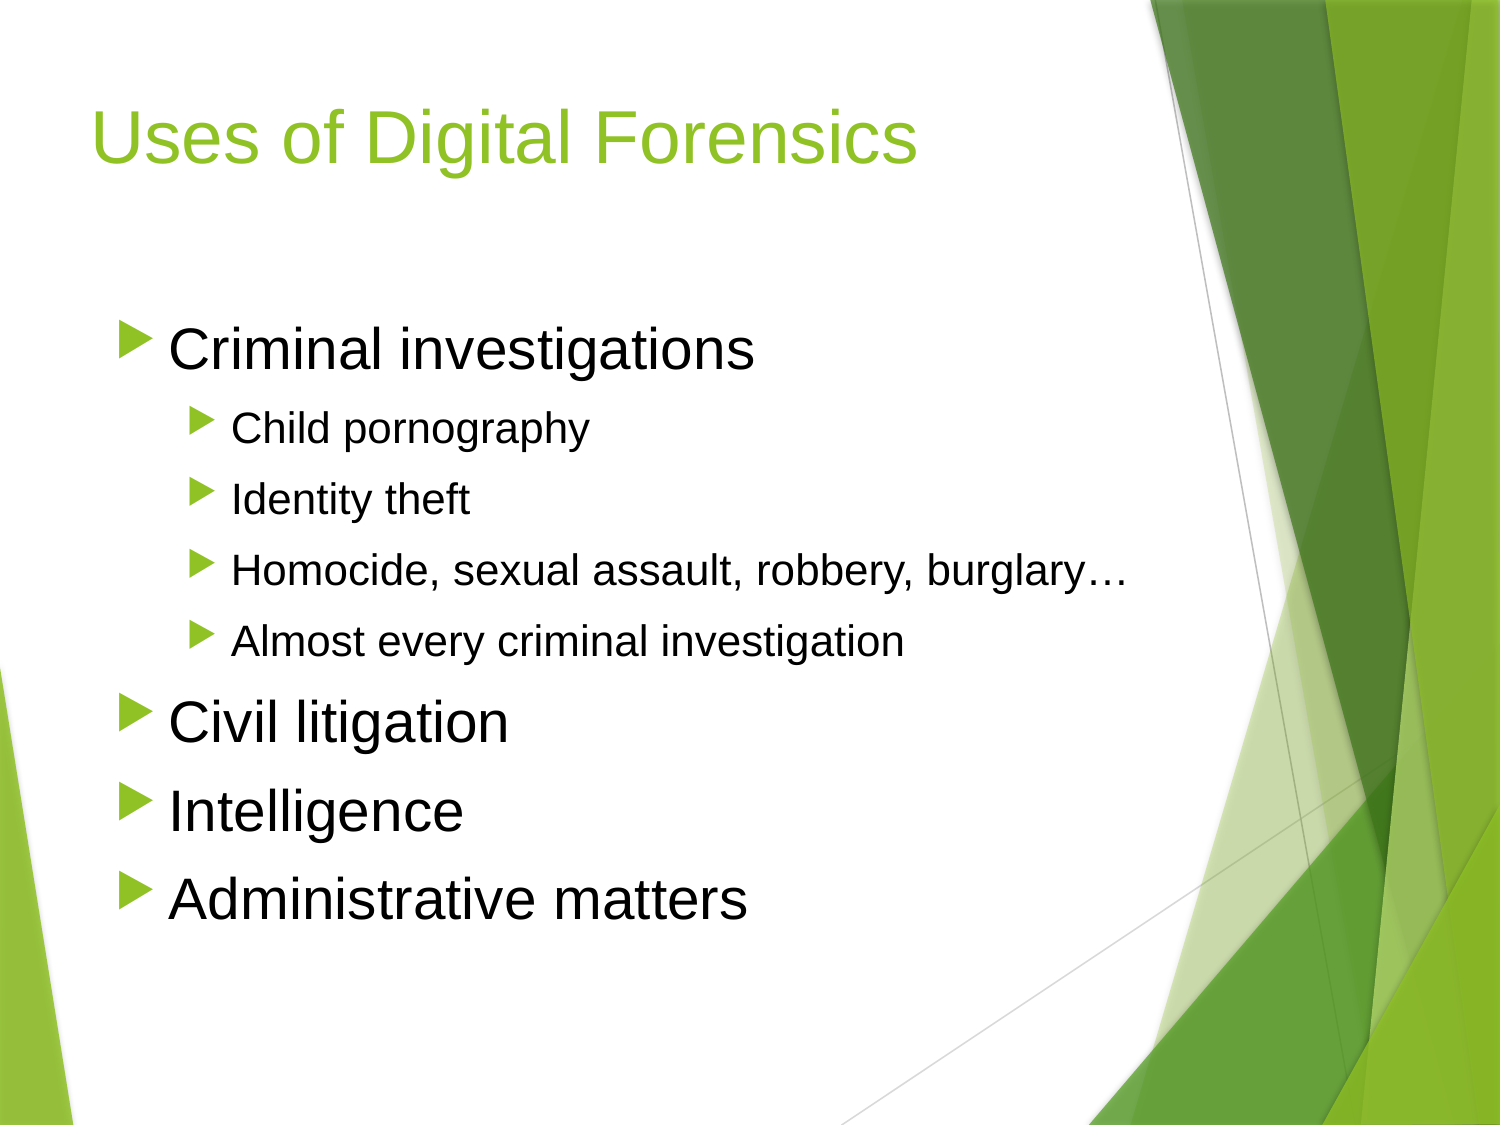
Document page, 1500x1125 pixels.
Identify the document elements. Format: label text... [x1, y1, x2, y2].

title Uses of Digital Forensics [75, 80, 1425, 222]
list Criminal investigations Child pornography Identity theft Homocide, sexual assault, robbery, burglary… Almost every criminal investigation Civil litigation Intelligence Administrative matters [99, 302, 1205, 940]
